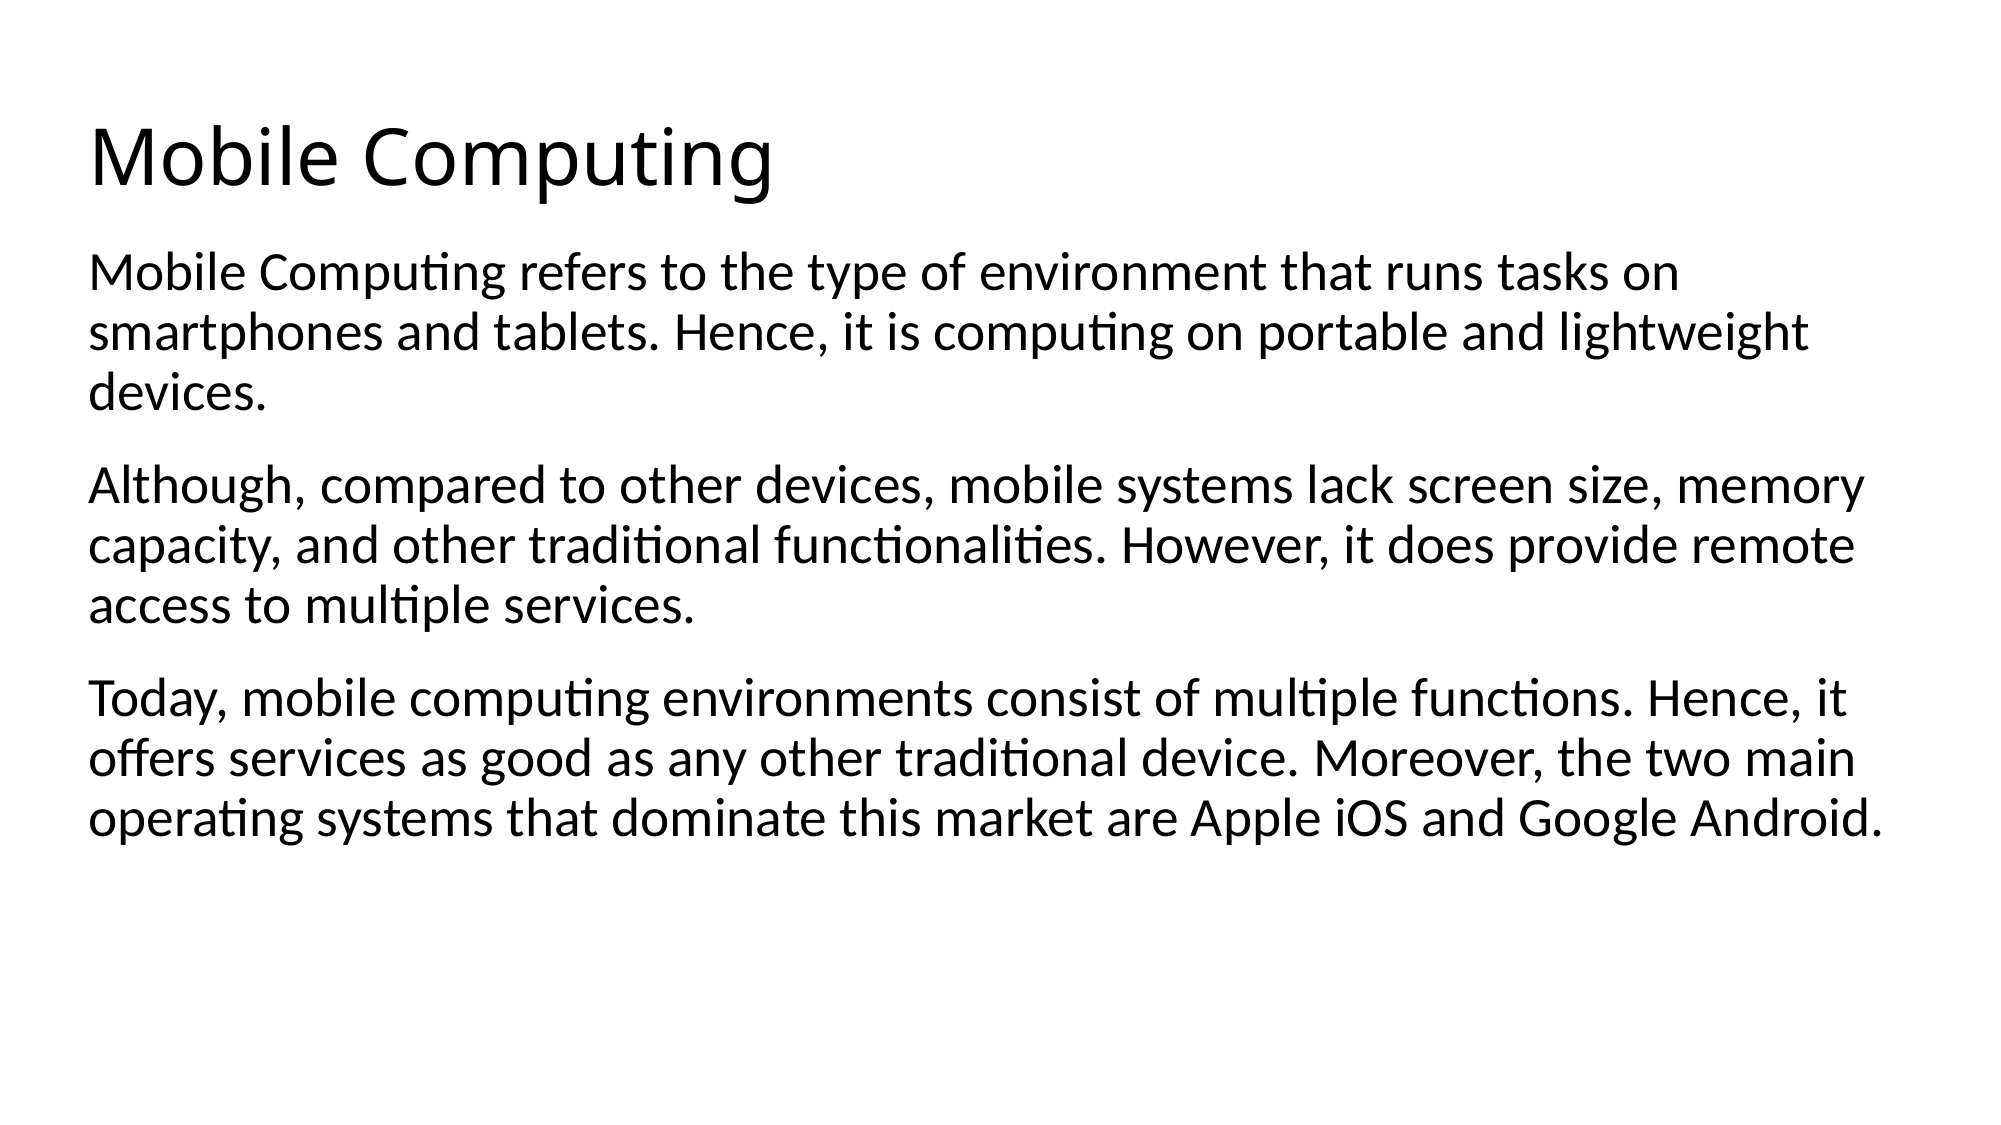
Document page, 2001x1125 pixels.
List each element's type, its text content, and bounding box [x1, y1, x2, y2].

title Mobile Computing [68, 97, 1932, 222]
list Mobile Computing refers to the type of environment that runs tasks on smartphones and tablets. Hence, it is computing on portable and lightweight devices. Although, compared to other devices, mobile systems lack screen size, memory capacity, and other traditional functionalities. However, it does provide remote access to multiple services. Today, mobile computing environments consist of multiple functions. Hence, it offers services as good as any other traditional device. Moreover, the two main operating systems that dominate this market are Apple iOS and Google Android. [68, 222, 1932, 970]
